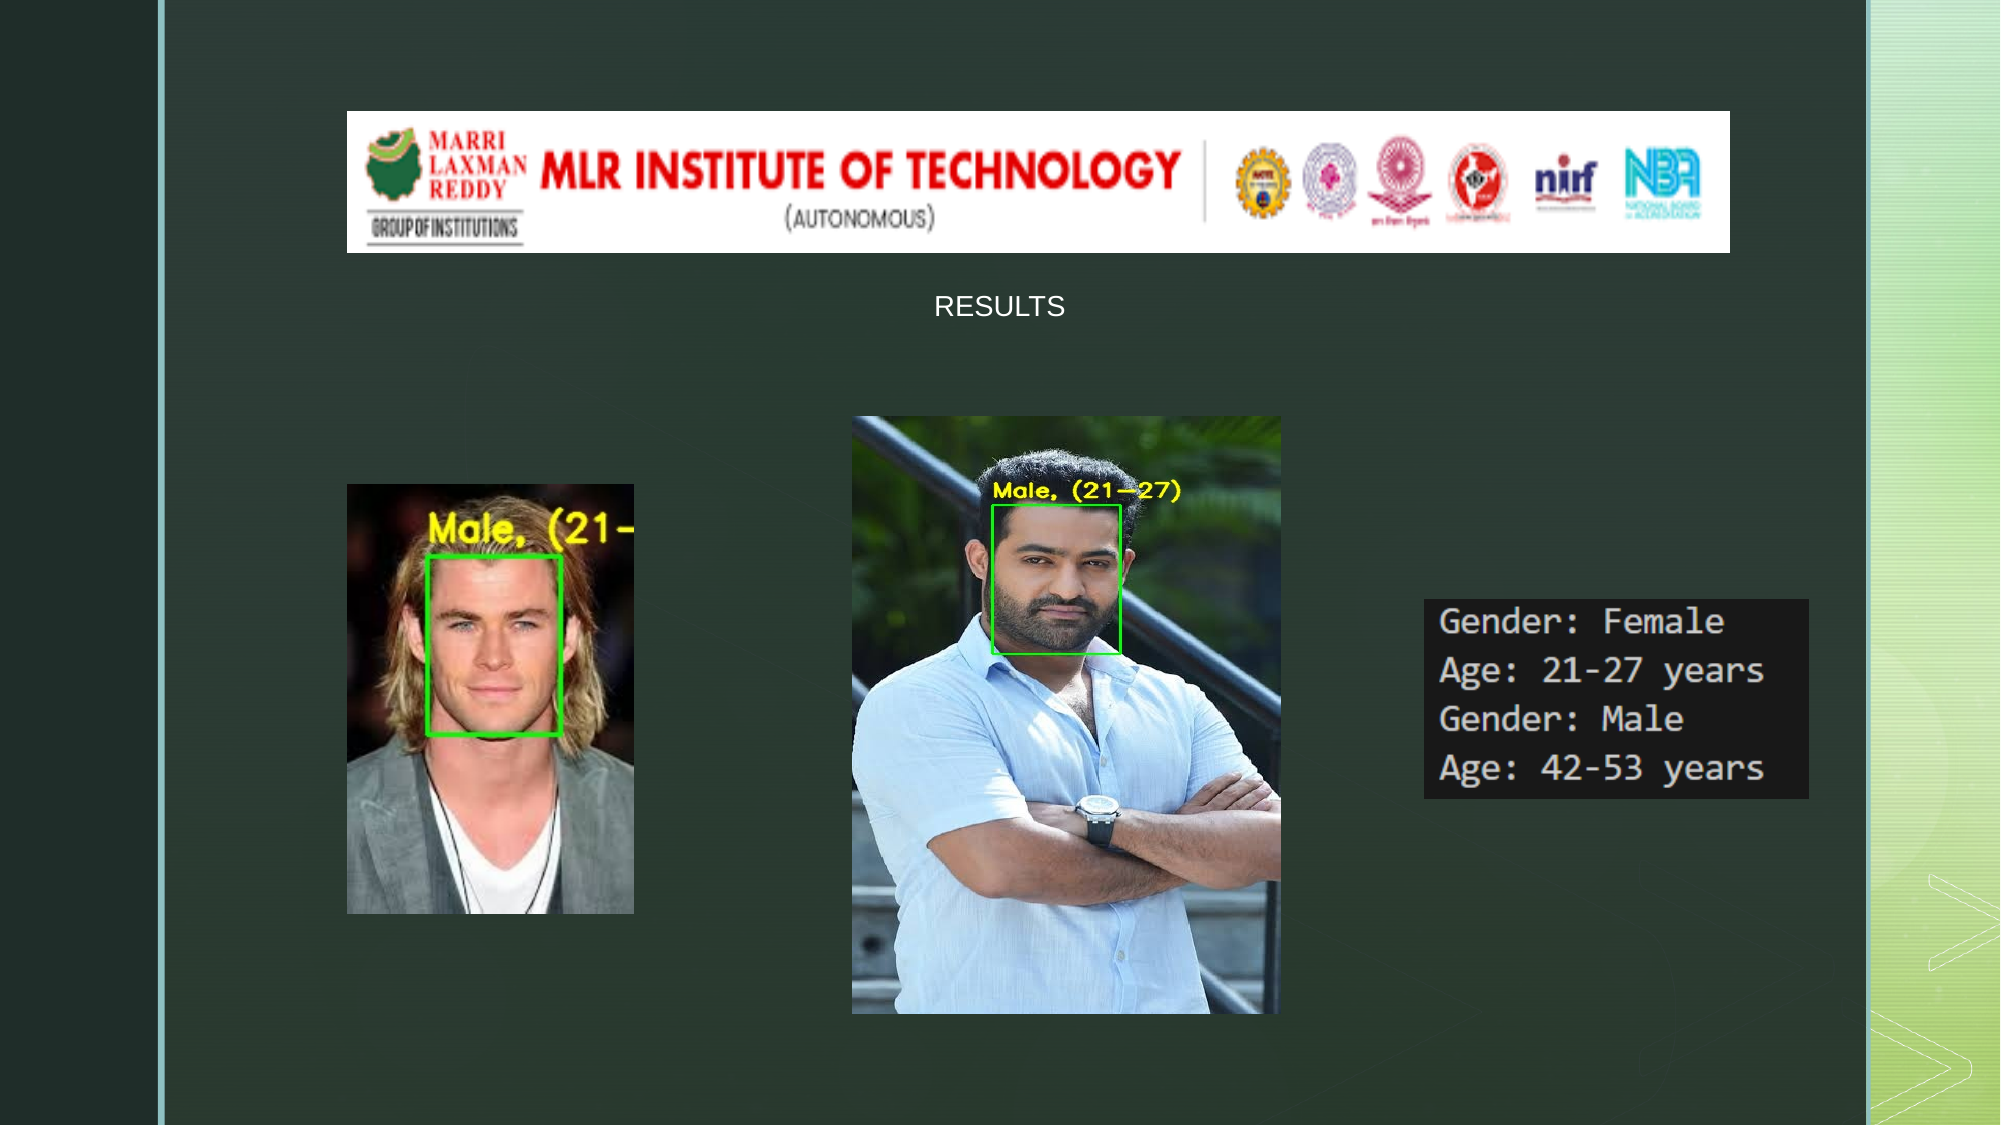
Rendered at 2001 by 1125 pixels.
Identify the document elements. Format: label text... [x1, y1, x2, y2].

picture [852, 415, 1282, 1014]
picture [1871, 0, 2001, 1125]
picture [346, 111, 1730, 253]
title RESULTS [347, 283, 1653, 461]
picture [346, 483, 634, 914]
picture [1423, 599, 1809, 799]
